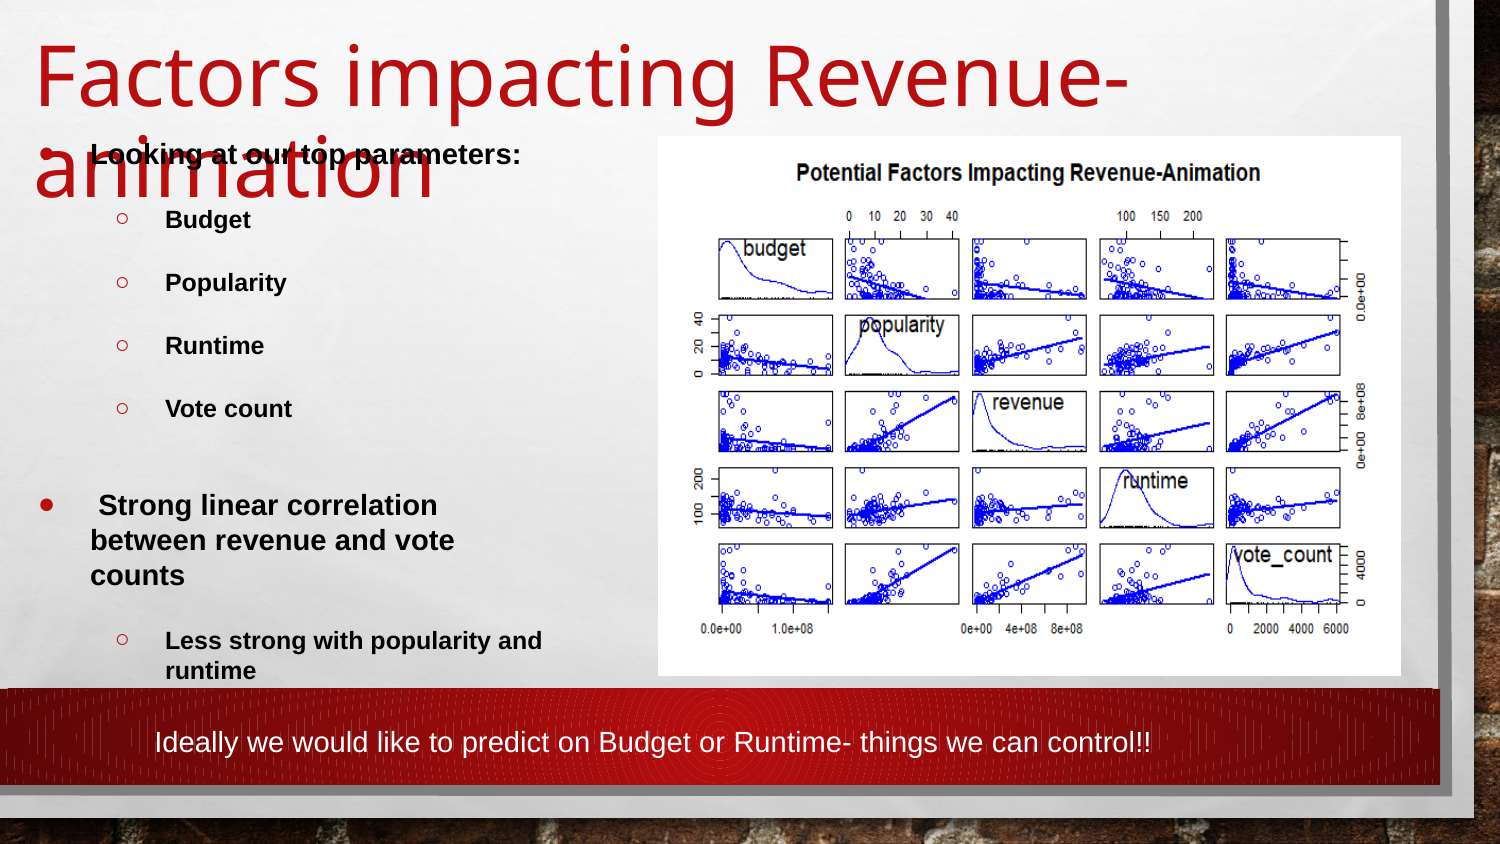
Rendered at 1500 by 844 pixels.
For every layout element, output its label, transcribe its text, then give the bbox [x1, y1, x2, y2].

picture [0, 0, 1438, 688]
picture [0, 0, 1500, 844]
list Looking at our top parameters: Budget Popularity Runtime Vote count Strong linear correlation between revenue and vote counts Less strong with popularity and runtime [0, 120, 572, 676]
text_box Ideally we would like to predict on Budget or Runtime- things we can control!! [139, 716, 1169, 767]
title Factors impacting Revenue- animation [18, 18, 1417, 113]
